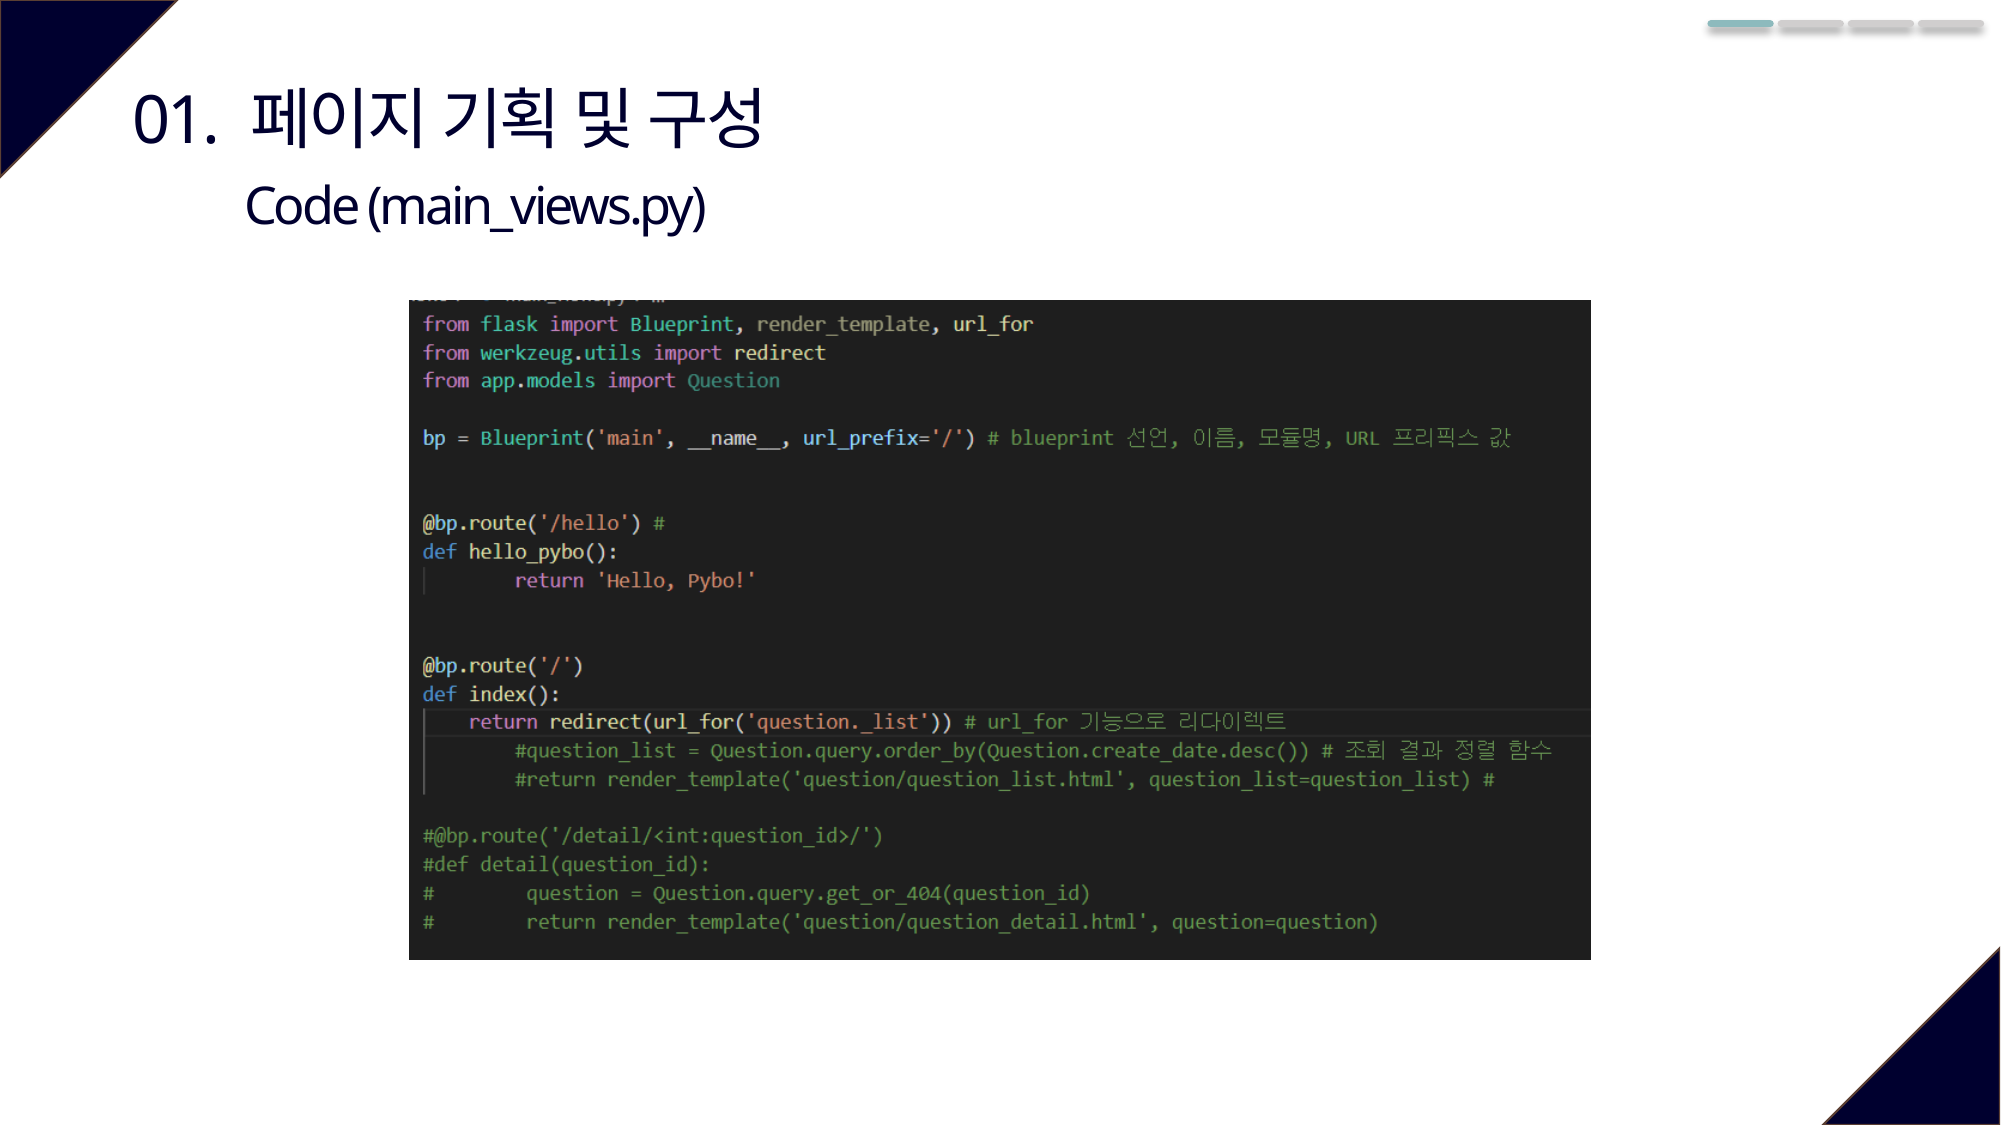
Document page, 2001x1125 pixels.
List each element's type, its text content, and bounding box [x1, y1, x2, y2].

picture [409, 300, 1591, 960]
text_box Code (main_views.py) [229, 165, 722, 243]
text_box 01. 페이지 기획 및 구성 [117, 69, 783, 164]
